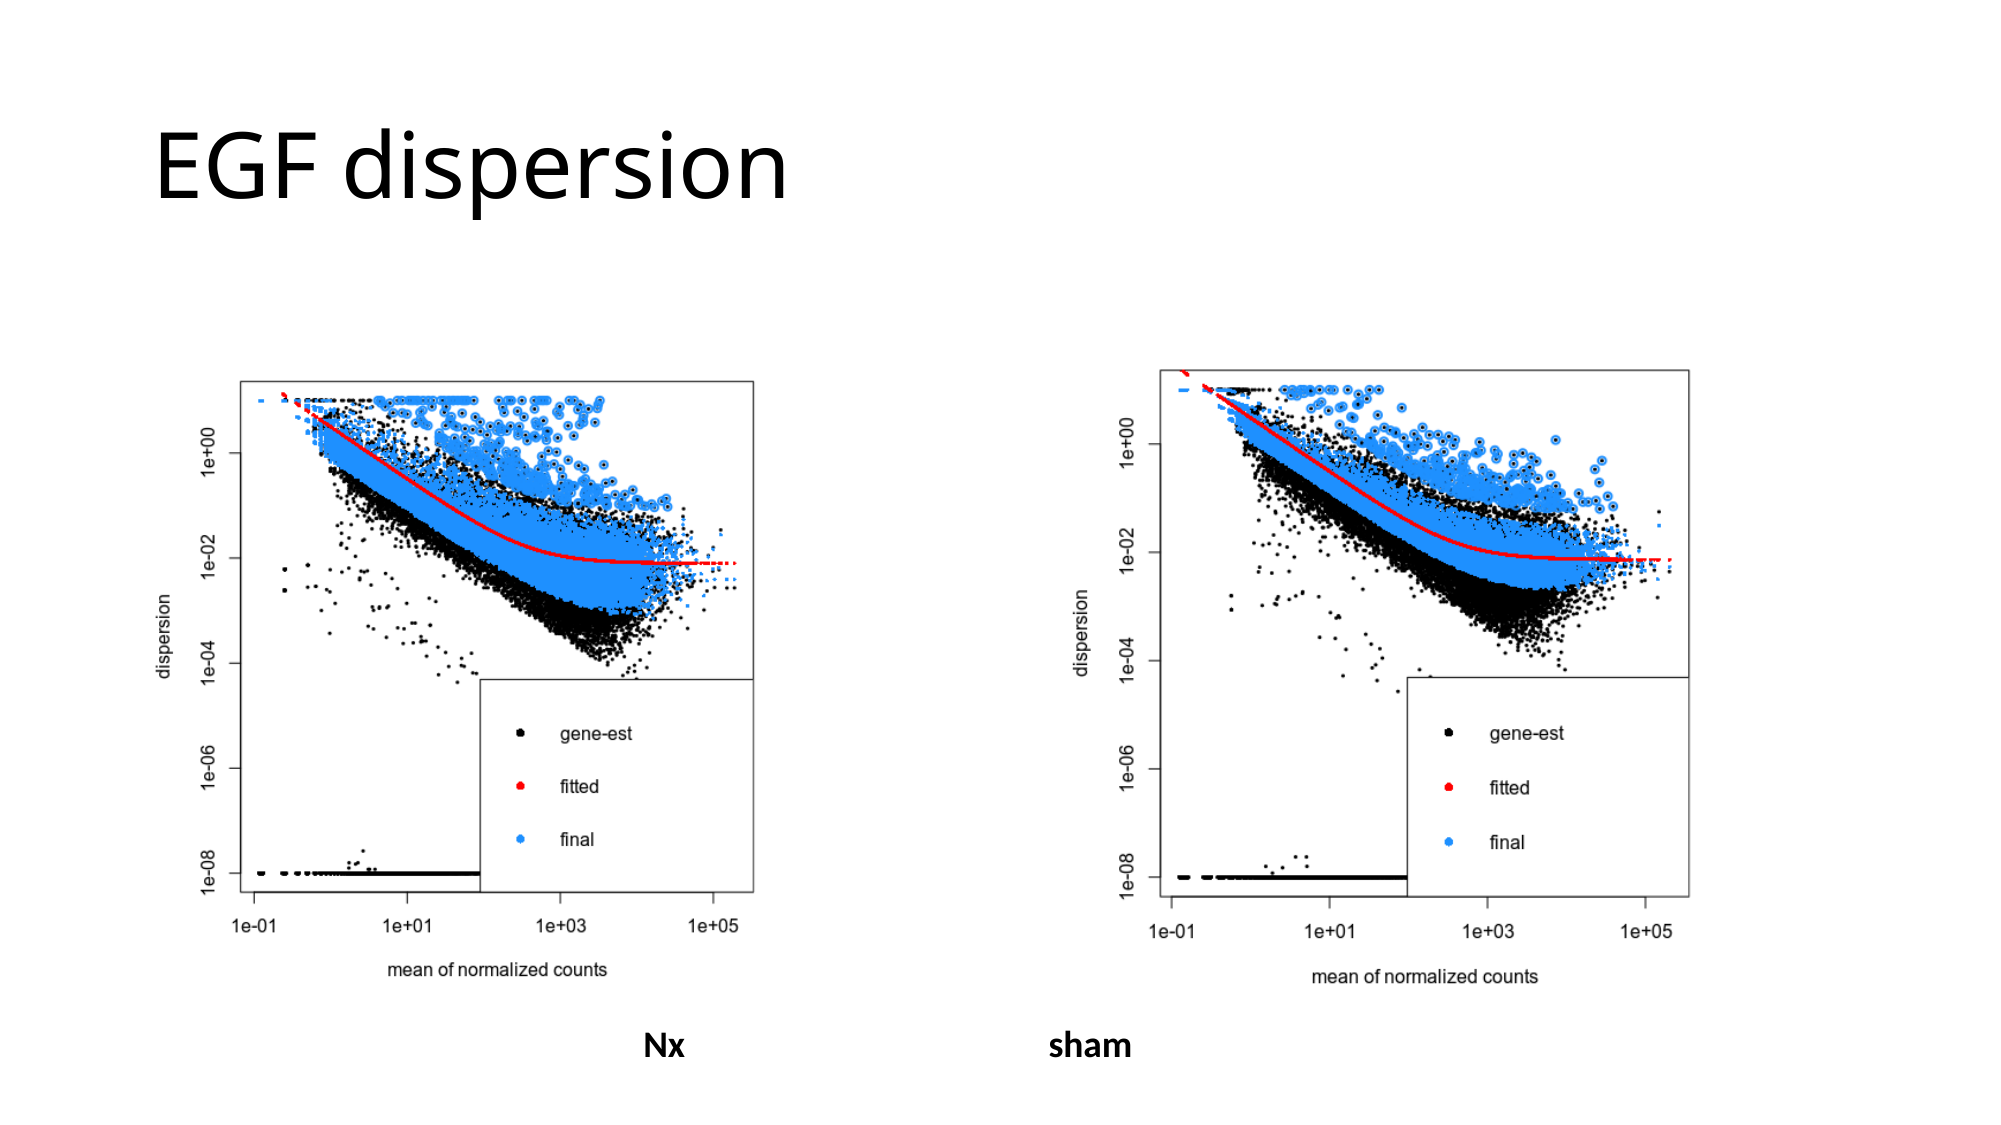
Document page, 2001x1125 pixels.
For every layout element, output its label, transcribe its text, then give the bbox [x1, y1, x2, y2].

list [150, 291, 800, 1005]
title EGF dispersion [137, 59, 1863, 278]
text_box sham [1033, 1012, 1407, 1073]
picture [1067, 277, 1737, 1013]
text_box Nx [628, 1012, 1002, 1073]
